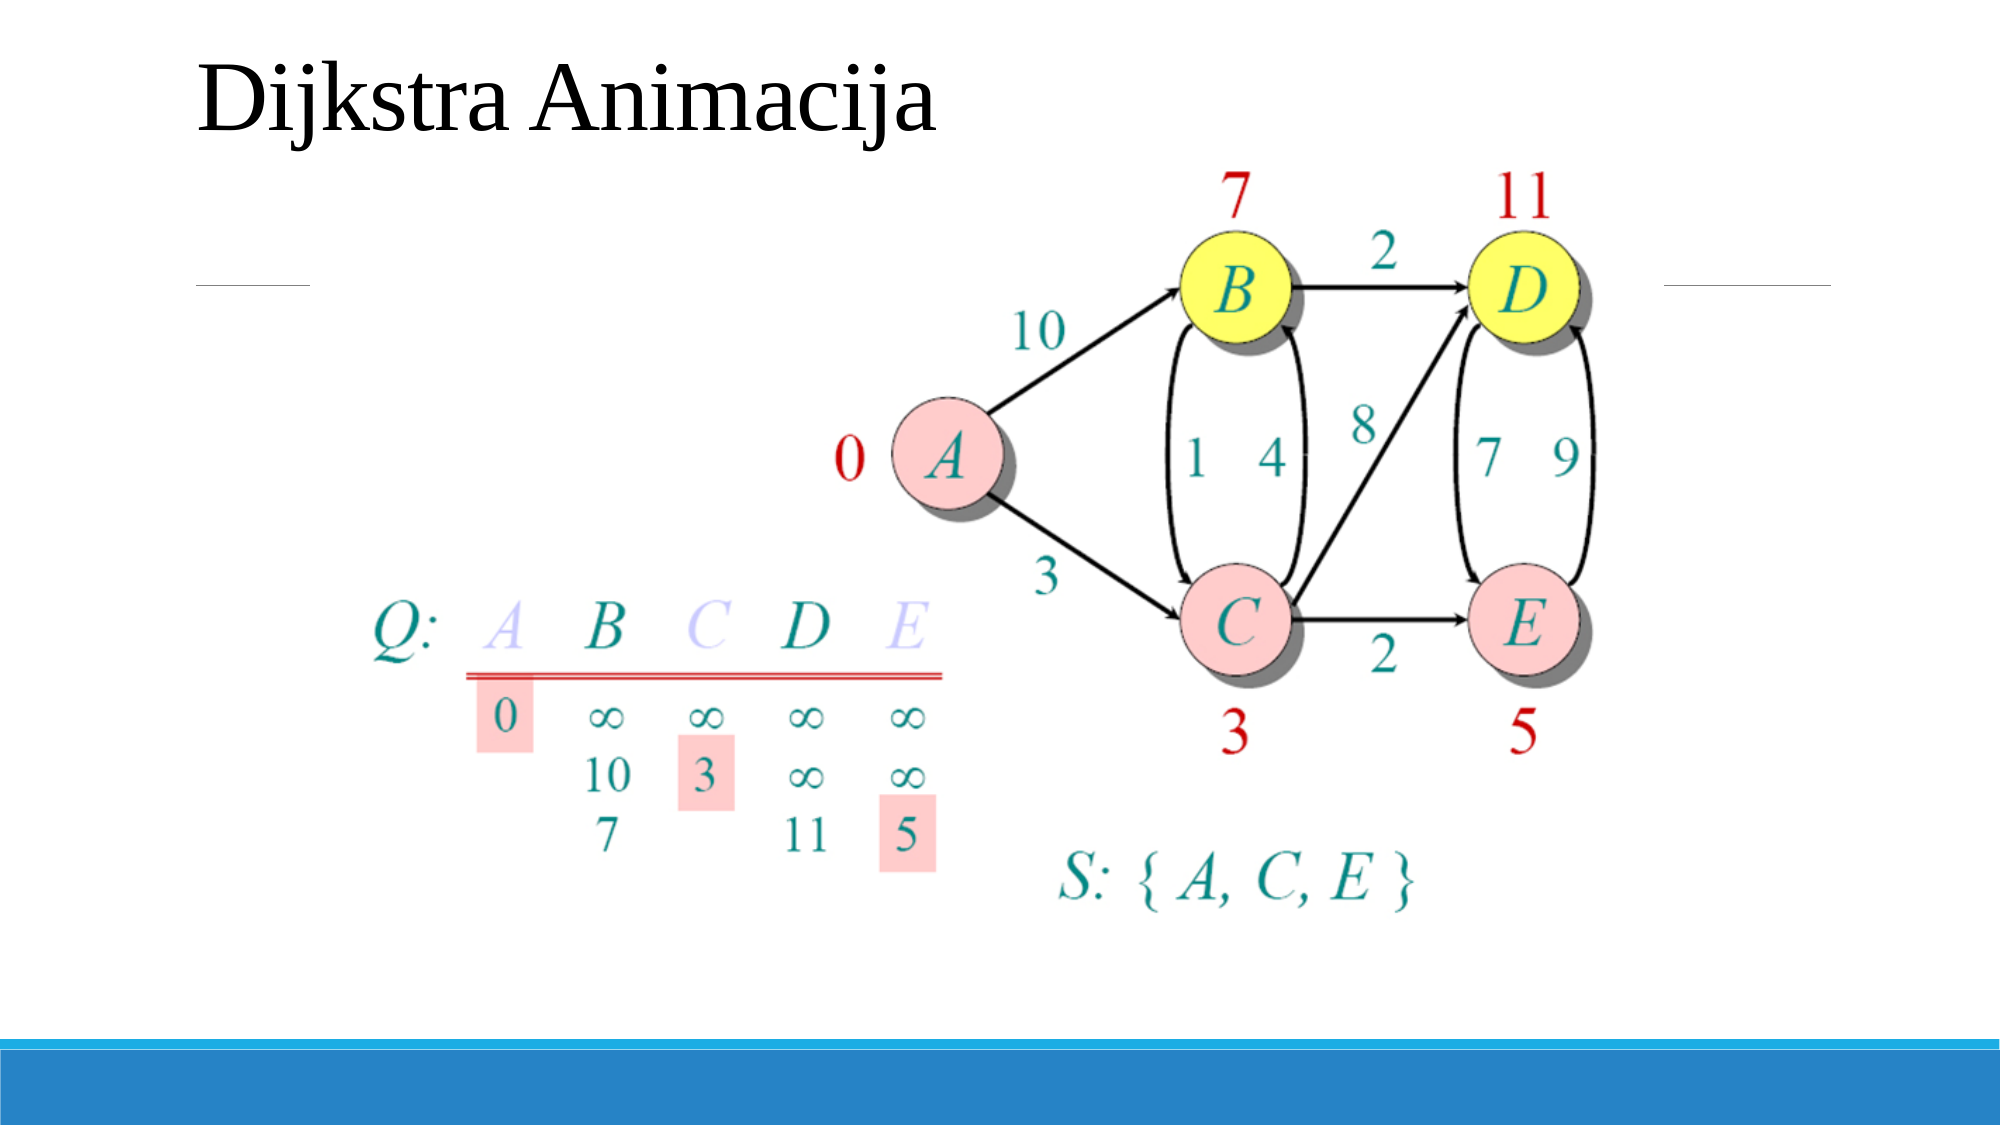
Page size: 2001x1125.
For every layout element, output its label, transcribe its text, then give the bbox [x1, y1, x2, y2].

title Dijkstra Animacija [196, 39, 1624, 175]
picture [310, 166, 1665, 941]
